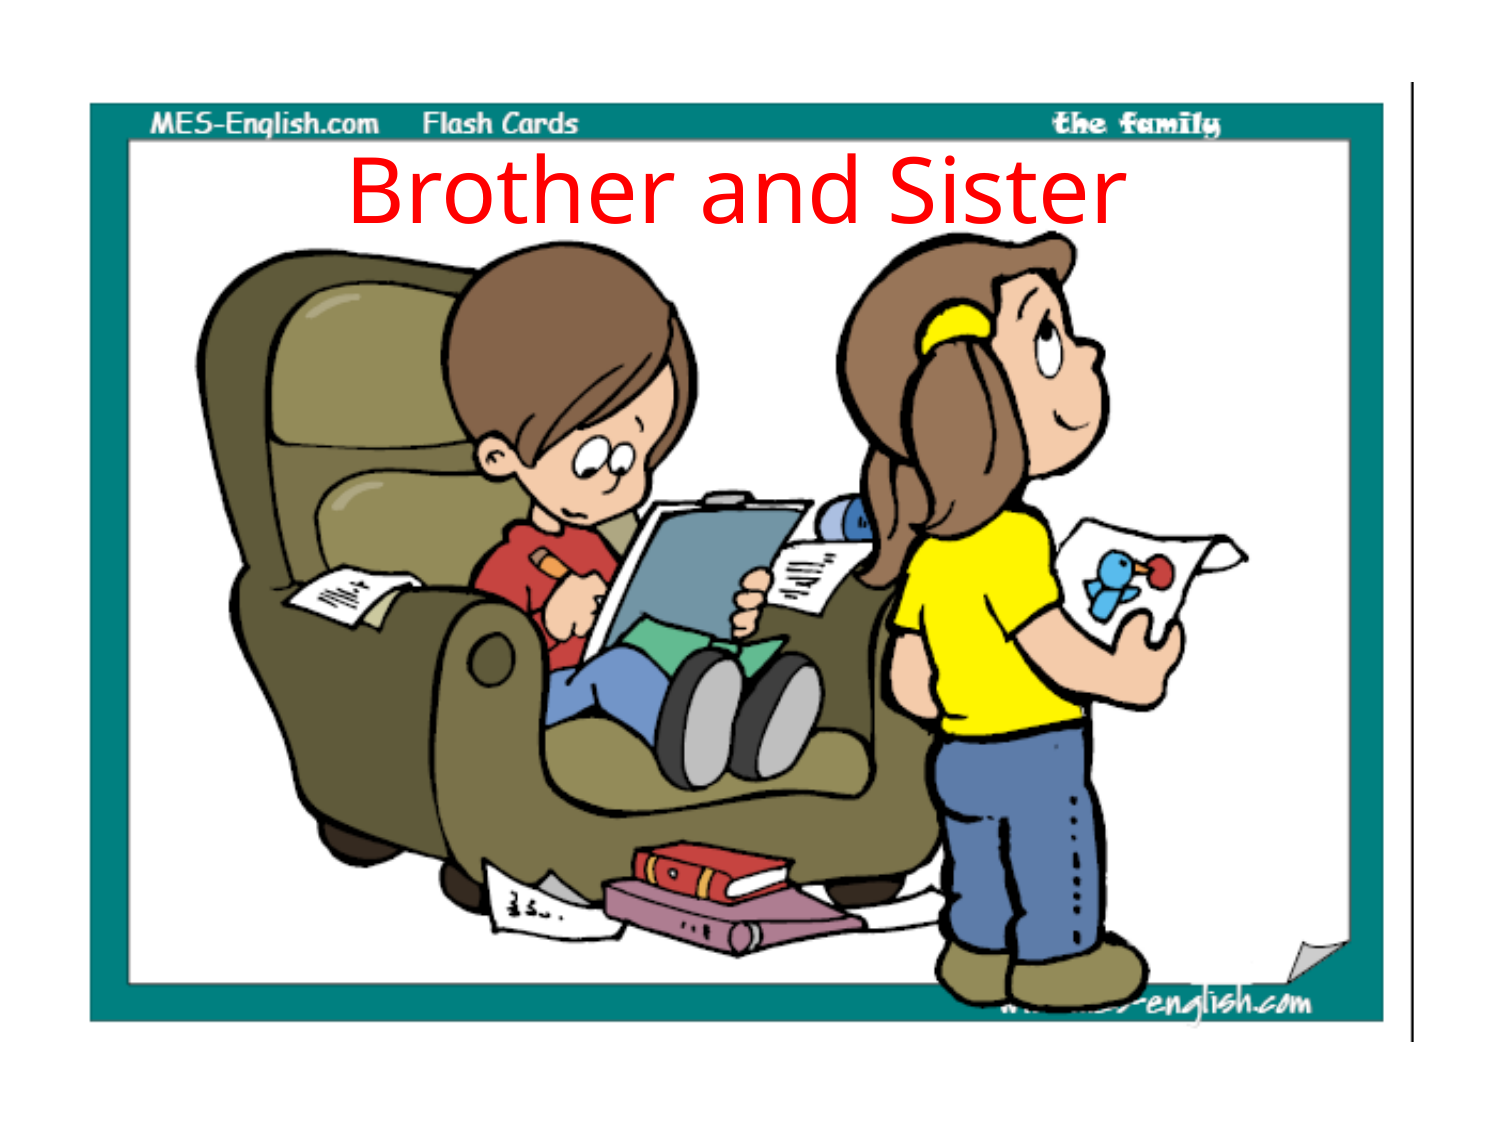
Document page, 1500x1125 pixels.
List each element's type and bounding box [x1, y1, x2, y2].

picture [67, 82, 1414, 1043]
